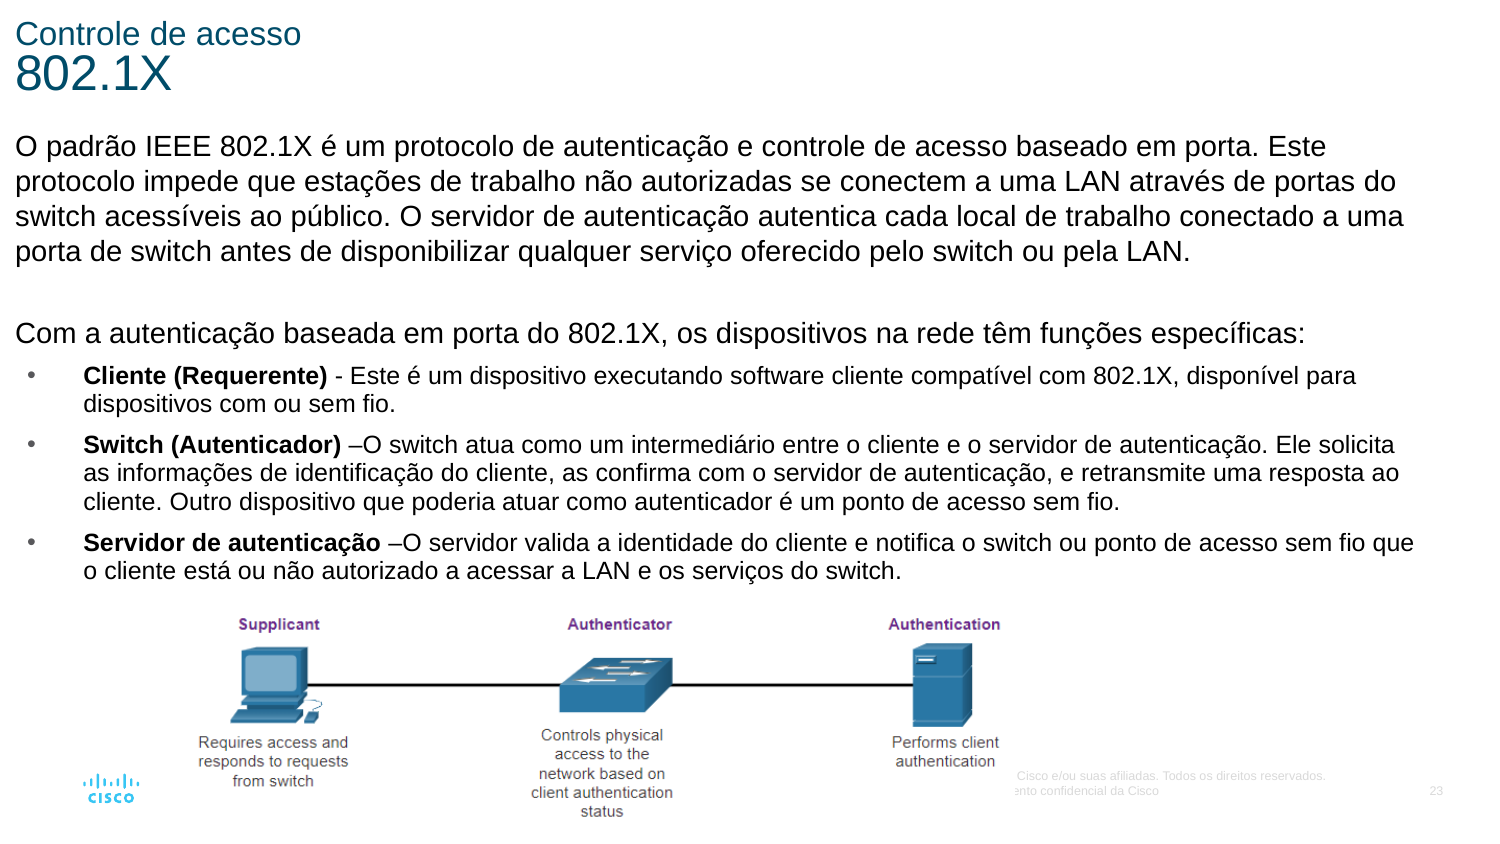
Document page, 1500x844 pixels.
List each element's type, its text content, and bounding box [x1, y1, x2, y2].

list O padrão IEEE 802.1X é um protocolo de autenticação e controle de acesso baseado em porta. Este protocolo impede que estações de trabalho não autorizadas se conectem a uma LAN através de portas do switch acessíveis ao público. O servidor de autenticação autentica cada local de trabalho conectado a uma porta de switch antes de disponibilizar qualquer serviço oferecido pelo switch ou pela LAN. Com a autenticação baseada em porta do 802.1X, os dispositivos na rede têm funções específicas: Cliente (Requerente) - Este é um dispositivo executando software cliente compatível com 802.1X, disponível para dispositivos com ou sem fio. Switch (Autenticador) –O switch atua como um intermediário entre o cliente e o servidor de autenticação. Ele solicita as informações de identificação do cliente, as confirma com o servidor de autenticação, e retransmite uma resposta ao cliente. Outro dispositivo que poderia atuar como autenticador é um ponto de acesso sem fio. Servidor de autenticação –O servidor valida a identidade do cliente e notifica o switch ou ponto de acesso sem fio que o cliente está ou não autorizado a acessar a LAN e os serviços do switch. [0, 120, 1437, 596]
title Controle de acesso 802.1X [0, 0, 1369, 120]
picture [179, 612, 1016, 824]
